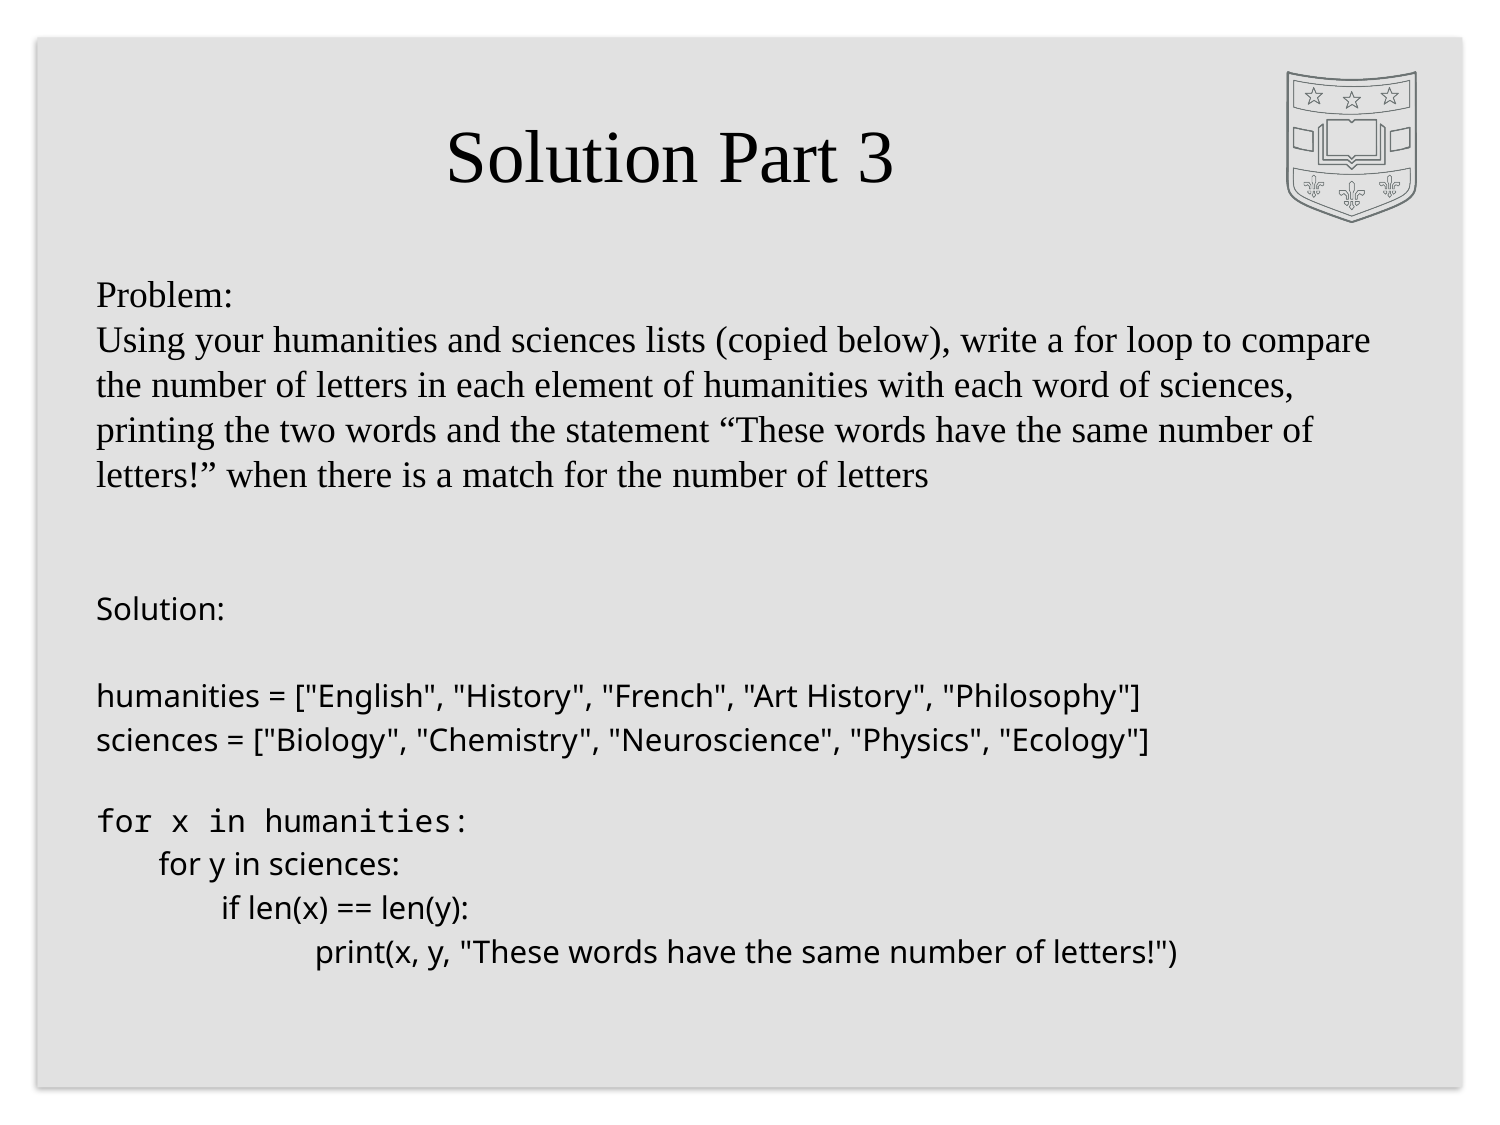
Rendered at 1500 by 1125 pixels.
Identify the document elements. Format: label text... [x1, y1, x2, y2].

list Problem: Using your humanities and sciences lists (copied below), write a for loop to compare the number of letters in each element of humanities with each word of sciences, printing the two words and the statement “These words have the same number of letters!” when there is a match for the number of letters Solution: humanities = ["English", "History", "French", "Art History", "Philosophy"] sciences = ["Biology", "Chemistry", "Neuroscience", "Physics", "Ecology"] for x in humanities: for y in sciences: if len(x) == len(y): print(x, y, "These words have the same number of letters!") [81, 262, 1417, 1047]
title Solution Part 3 [76, 71, 1264, 233]
picture [1286, 71, 1417, 223]
